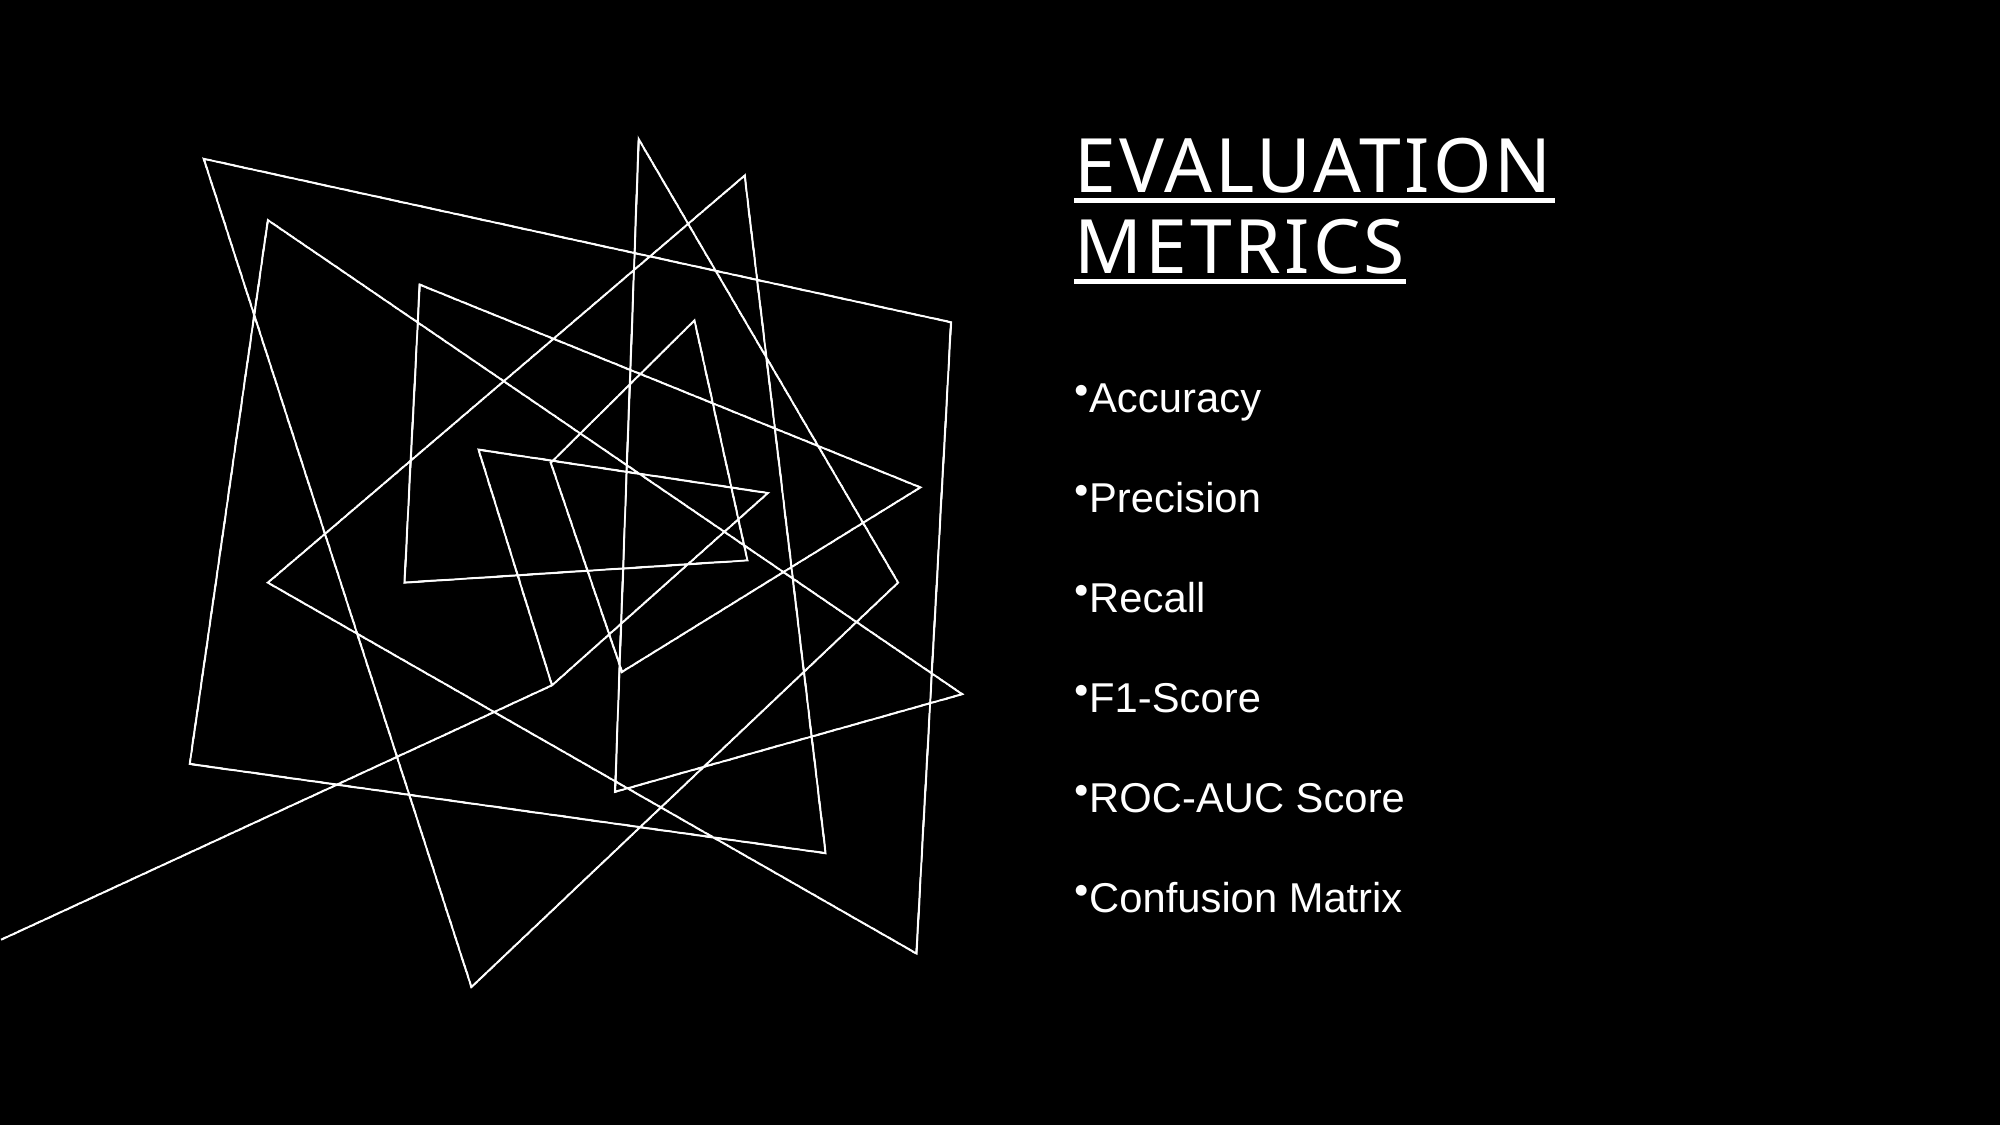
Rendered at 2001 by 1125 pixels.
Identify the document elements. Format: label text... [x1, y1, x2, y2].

picture [0, 135, 965, 989]
title Evaluation Metrics [1059, 185, 1883, 297]
text_box Accuracy Precision Recall F1-Score ROC-AUC Score Confusion Matrix [1059, 362, 1570, 979]
